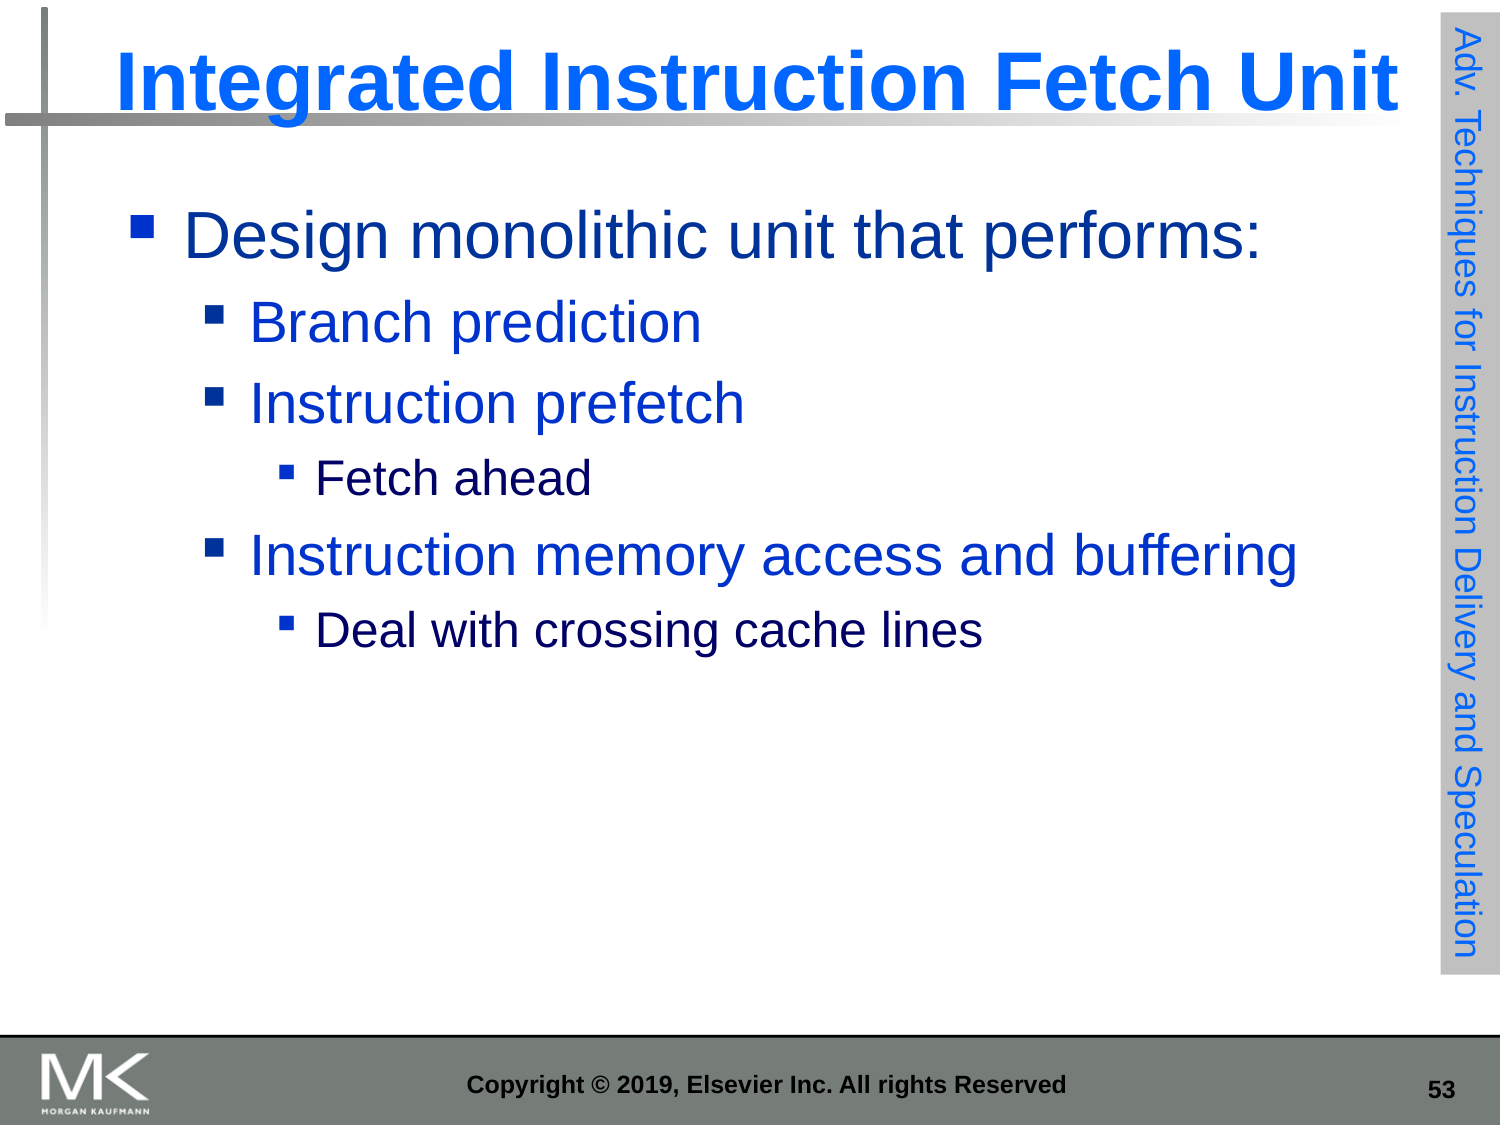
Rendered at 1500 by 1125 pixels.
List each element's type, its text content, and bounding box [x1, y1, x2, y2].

text_box Adv. Techniques for Instruction Delivery and Speculation [1440, 12, 1500, 975]
footer Copyright © 2019, Elsevier Inc. All rights Reserved [170, 1046, 1365, 1106]
picture [29, 1046, 160, 1123]
title Integrated Instruction Fetch Unit [100, 18, 1460, 135]
list Design monolithic unit that performs: Branch prediction Instruction prefetch Fetch ahead Instruction memory access and buffering Deal with crossing cache lines [111, 184, 1424, 1024]
